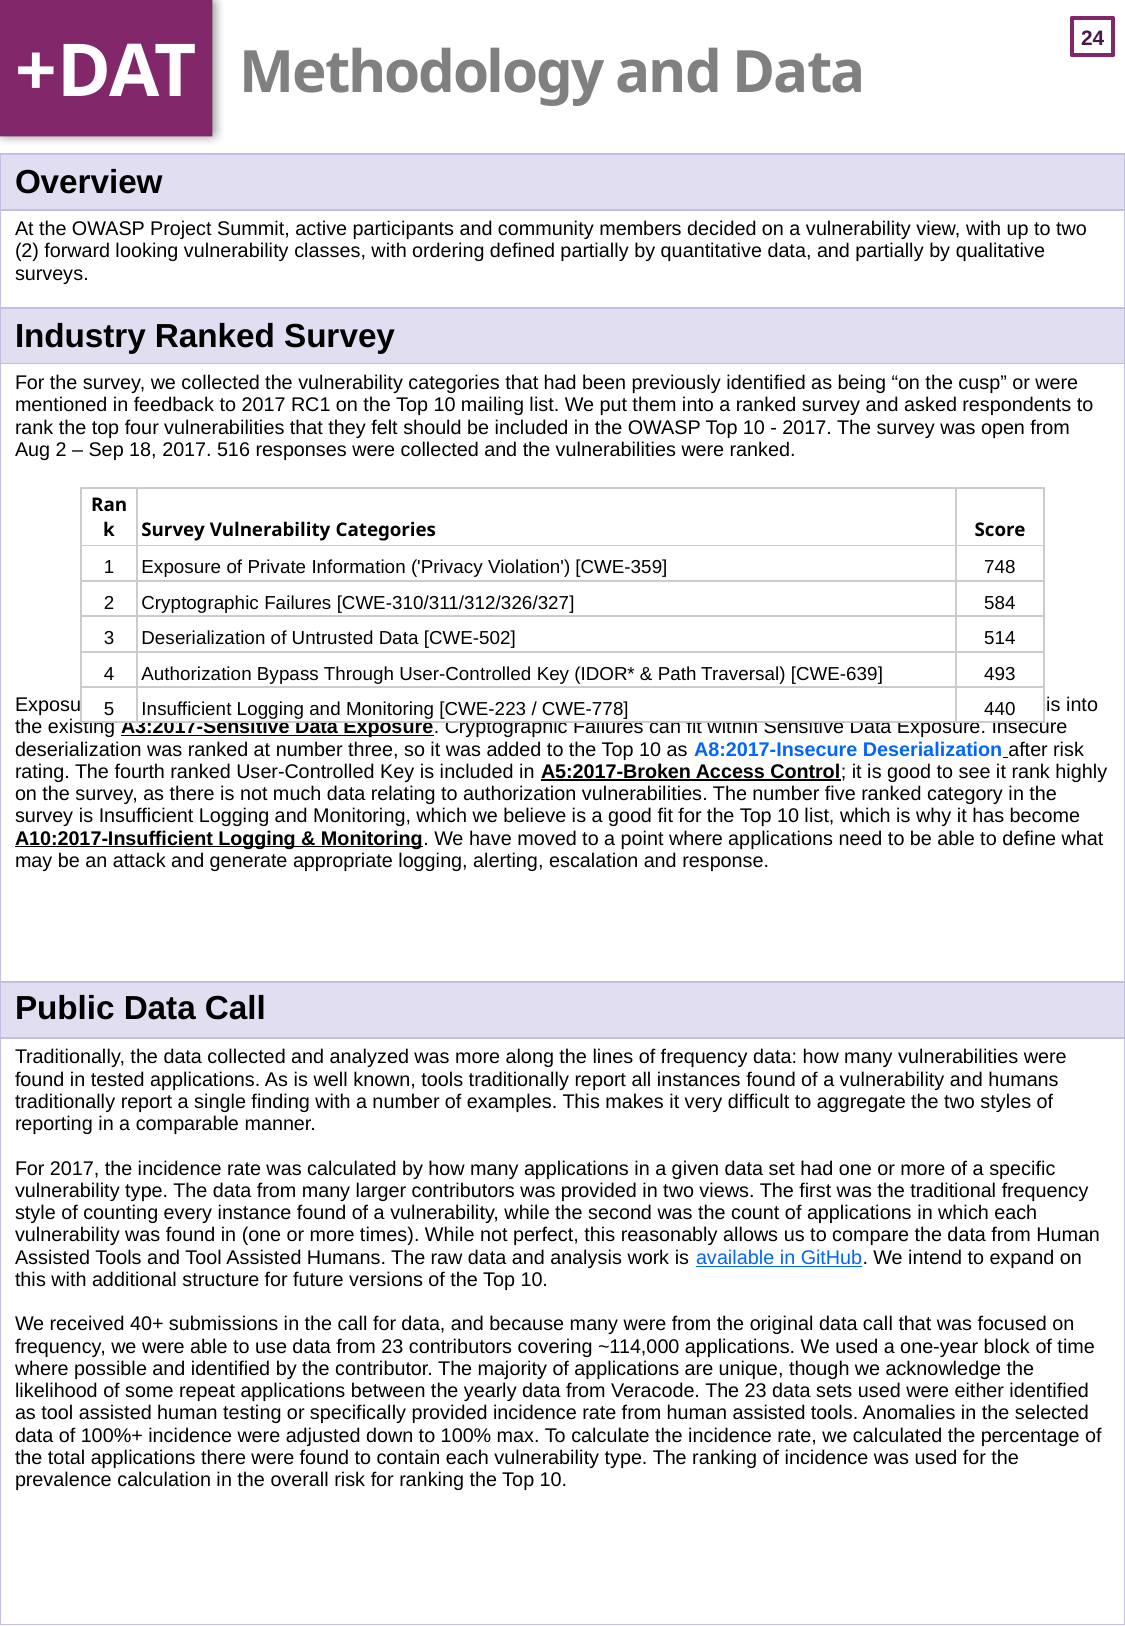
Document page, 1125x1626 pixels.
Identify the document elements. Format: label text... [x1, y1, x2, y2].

table_cell 514 [957, 617, 1043, 651]
title Methodology and Data [225, 12, 1125, 134]
table_header Score [957, 489, 1043, 545]
table_cell 584 [957, 582, 1043, 615]
table_cell Traditionally, the data collected and analyzed was more along the lines of frequency data: how many vulnerabilities were found in tested applications. As is well known, tools traditionally report all instances found of a vulnerability and humans traditionally report a single finding with a number of examples. This makes it very difficult to aggregate the two styles of reporting in a comparable manner. For 2017, the incidence rate was calculated by how many applications in a given data set had one or more of a specific vulnerability type. The data from many larger contributors was provided in two views. The first was the traditional frequency style of counting every instance found of a vulnerability, while the second was the count of applications in which each vulnerability was found in (one or more times). While not perfect, this reasonably allows us to compare the data from Human Assisted Tools and Tool Assisted Humans. The raw data and analysis work is available in GitHub. We intend to expand on this with additional structure for future versions of the Top 10. We received 40+ submissions in the call for data, and because many were from the original data call that was focused on frequency, we were able to use data from 23 contributors covering ~114,000 applications. We used a one-year block of time where possible and identified by the contributor. The majority of applications are unique, though we acknowledge the likelihood of some repeat applications between the yearly data from Veracode. The 23 data sets used were either identified as tool assisted human testing or specifically provided incidence rate from human assisted tools. Anomalies in the selected data of 100%+ incidence were adjusted down to 100% max. To calculate the incidence rate, we calculated the percentage of the total applications there were found to contain each vulnerability type. The ranking of incidence was used for the prevalence calculation in the overall risk for ranking the Top 10. [1, 1039, 1124, 1624]
table_cell Exposure of Private Information ('Privacy Violation') [CWE-359] [138, 546, 955, 580]
table_cell 4 [82, 653, 136, 686]
list +DAT [0, 0, 213, 137]
table_header Rank [82, 489, 136, 545]
table_cell 493 [957, 653, 1043, 686]
table_header Survey Vulnerability Categories [138, 489, 955, 545]
table_cell 2 [82, 582, 136, 615]
table_cell 748 [957, 546, 1043, 580]
table_cell Authorization Bypass Through User-Controlled Key (IDOR* & Path Traversal) [CWE-639] [138, 653, 955, 686]
table_cell Cryptographic Failures [CWE-310/311/312/326/327] [138, 582, 955, 615]
table_header Overview [1, 155, 1124, 209]
table_cell Public Data Call [1, 983, 1124, 1037]
table_cell Industry Ranked Survey [1, 309, 1124, 363]
table_cell 5 [82, 688, 136, 721]
table_cell Deserialization of Untrusted Data [CWE-502] [138, 617, 955, 651]
table_cell 1 [82, 546, 136, 580]
table_cell 3 [82, 617, 136, 651]
table_cell For the survey, we collected the vulnerability categories that had been previously identified as being “on the cusp” or were mentioned in feedback to 2017 RC1 on the Top 10 mailing list. We put them into a ranked survey and asked respondents to rank the top four vulnerabilities that they felt should be included in the OWASP Top 10 - 2017. The survey was open from Aug 2 – Sep 18, 2017. 516 responses were collected and the vulnerabilities were ranked. Exposure of Private Information is clearly the highest-ranking vulnerability, but fits very easily as an additional emphasis into the existing A3:2017-Sensitive Data Exposure. Cryptographic Failures can fit within Sensitive Data Exposure. Insecure deserialization was ranked at number three, so it was added to the Top 10 as A8:2017-Insecure Deserialization after risk rating. The fourth ranked User-Controlled Key is included in A5:2017-Broken Access Control; it is good to see it rank highly on the survey, as there is not much data relating to authorization vulnerabilities. The number five ranked category in the survey is Insufficient Logging and Monitoring, which we believe is a good fit for the Top 10 list, which is why it has become A10:2017-Insufficient Logging & Monitoring. We have moved to a point where applications need to be able to define what may be an attack and generate appropriate logging, alerting, escalation and response. [1, 364, 1124, 981]
table_cell At the OWASP Project Summit, active participants and community members decided on a vulnerability view, with up to two (2) forward looking vulnerability classes, with ordering defined partially by quantitative data, and partially by qualitative surveys. [1, 211, 1124, 307]
table_cell 440 [957, 688, 1043, 721]
table_cell Insufficient Logging and Monitoring [CWE-223 / CWE-778] [138, 688, 955, 721]
